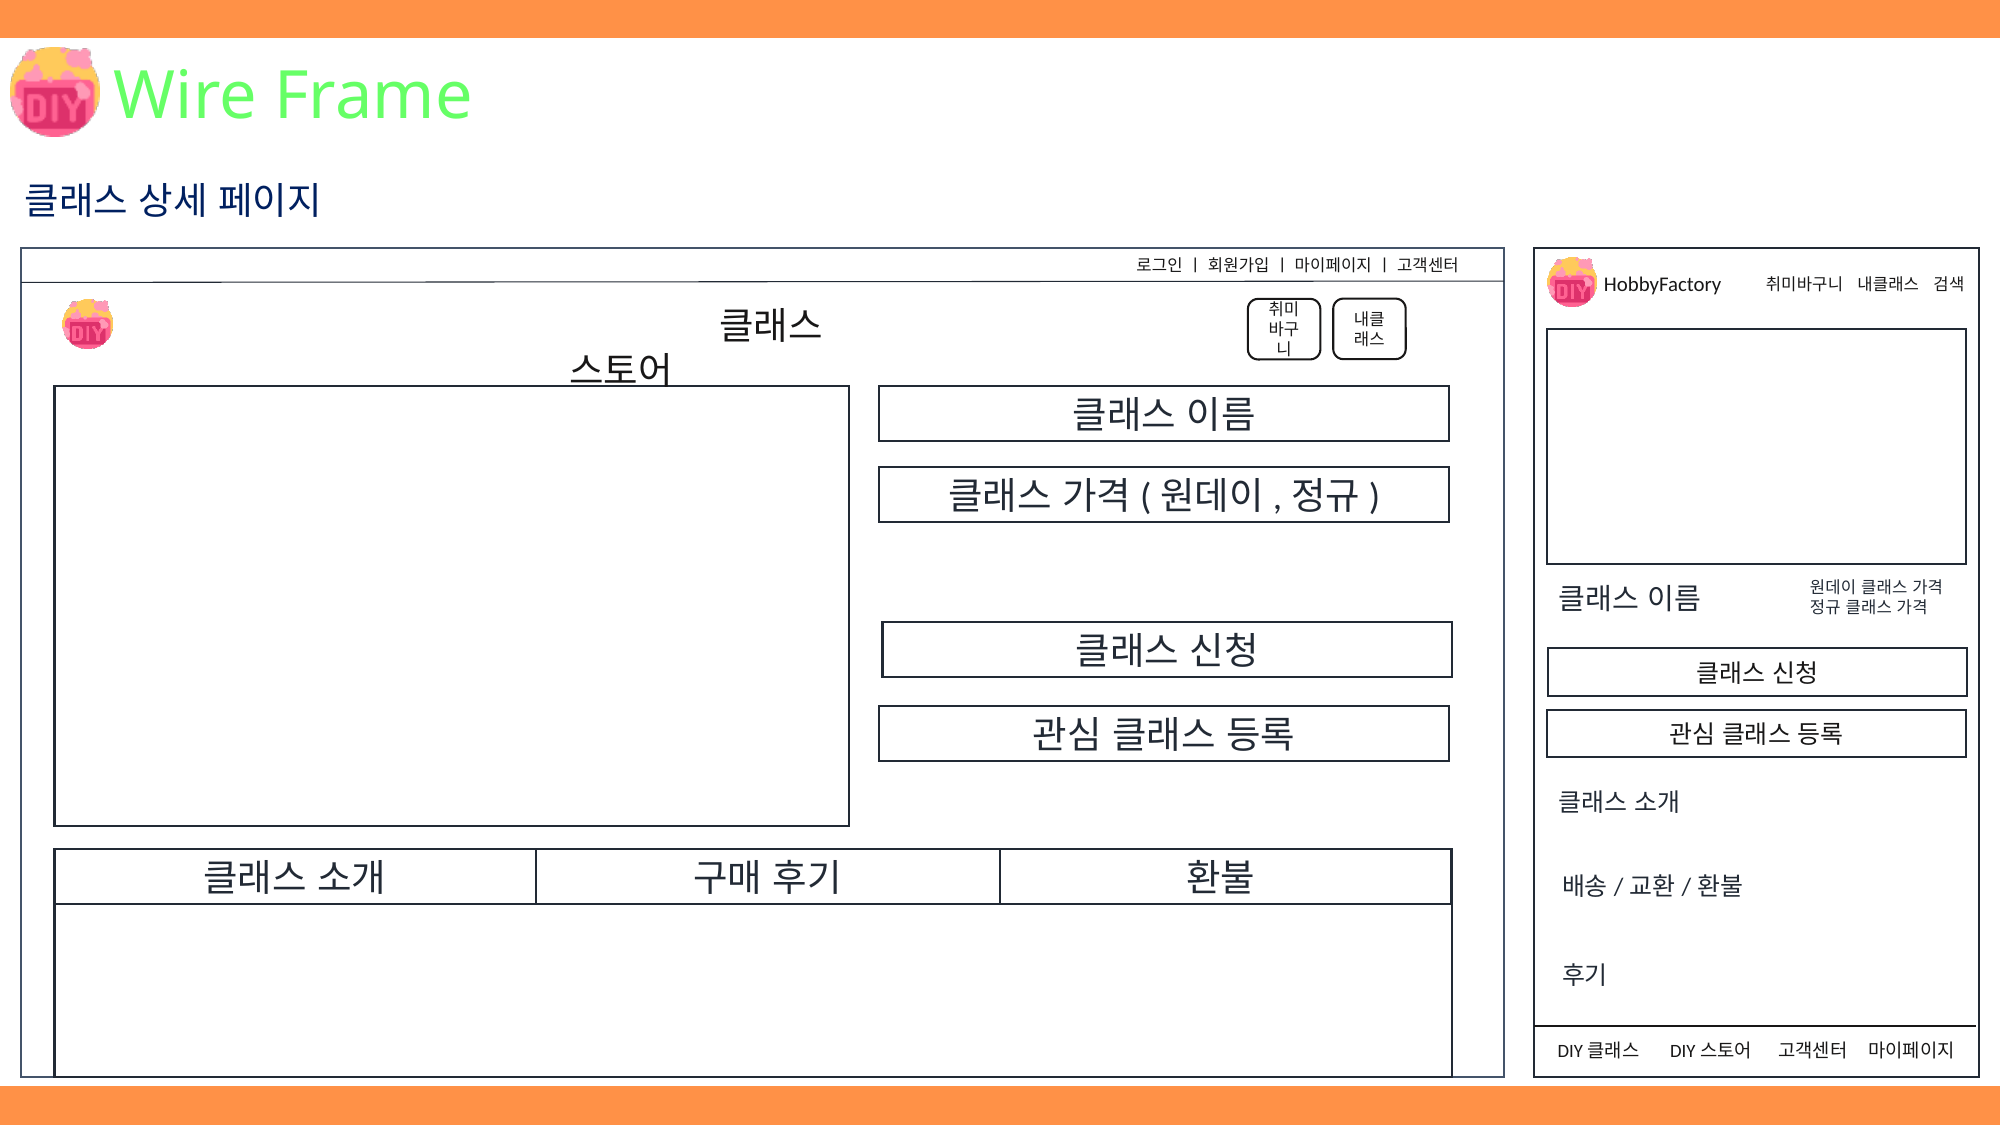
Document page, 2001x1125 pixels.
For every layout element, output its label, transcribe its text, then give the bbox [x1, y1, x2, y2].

text_box [53, 848, 1453, 1078]
text_box 취미바구니 내클래스 검색 [1752, 266, 1991, 302]
text_box 클래스 신청 [1547, 647, 1968, 697]
picture [1547, 257, 1597, 308]
text_box 클래스 이름 [878, 385, 1450, 442]
text_box [1546, 328, 1967, 565]
text_box 클래스 소개 [1543, 778, 1780, 824]
text_box 클래스 상세 페이지 [9, 169, 1466, 230]
text_box 클래스 소개 [53, 848, 535, 905]
text_box [1533, 247, 1980, 1078]
text_box 취미바구니 [1246, 297, 1322, 361]
text_box 내클래스 [1332, 297, 1407, 361]
text_box 환불 [999, 848, 1452, 905]
text_box 배송/교환/환불 [1547, 863, 1783, 908]
text_box 관심 클래스 등록 [878, 705, 1450, 762]
text_box 구매 후기 [535, 848, 999, 905]
text_box 클래스 신청 [881, 621, 1453, 678]
text_box [0, 38, 2000, 1086]
text_box DIY클래스 DIY스토어 고객센터 마이페이지 [1542, 1031, 2000, 1069]
text_box 관심 클래스 등록 [1546, 709, 1967, 758]
text_box [53, 385, 850, 827]
picture [62, 299, 113, 349]
picture [9, 47, 100, 137]
text_box HobbyFactory [1597, 263, 1752, 304]
text_box 로그인 ㅣ 회원가입 ㅣ 마이페이지 ㅣ 고객센터 [1121, 247, 1505, 281]
text_box 원데이 클래스 가격 정규 클래스 가격 [1795, 569, 1973, 625]
text_box [20, 247, 1505, 1078]
text_box 클래스 가격(원데이,정규) [878, 466, 1450, 523]
text_box Wire Frame [99, 43, 515, 139]
text_box 클래스 이름 [1543, 573, 1780, 623]
text_box 클래스 스토어 [404, 294, 1171, 399]
text_box 후기 [1547, 951, 1783, 997]
